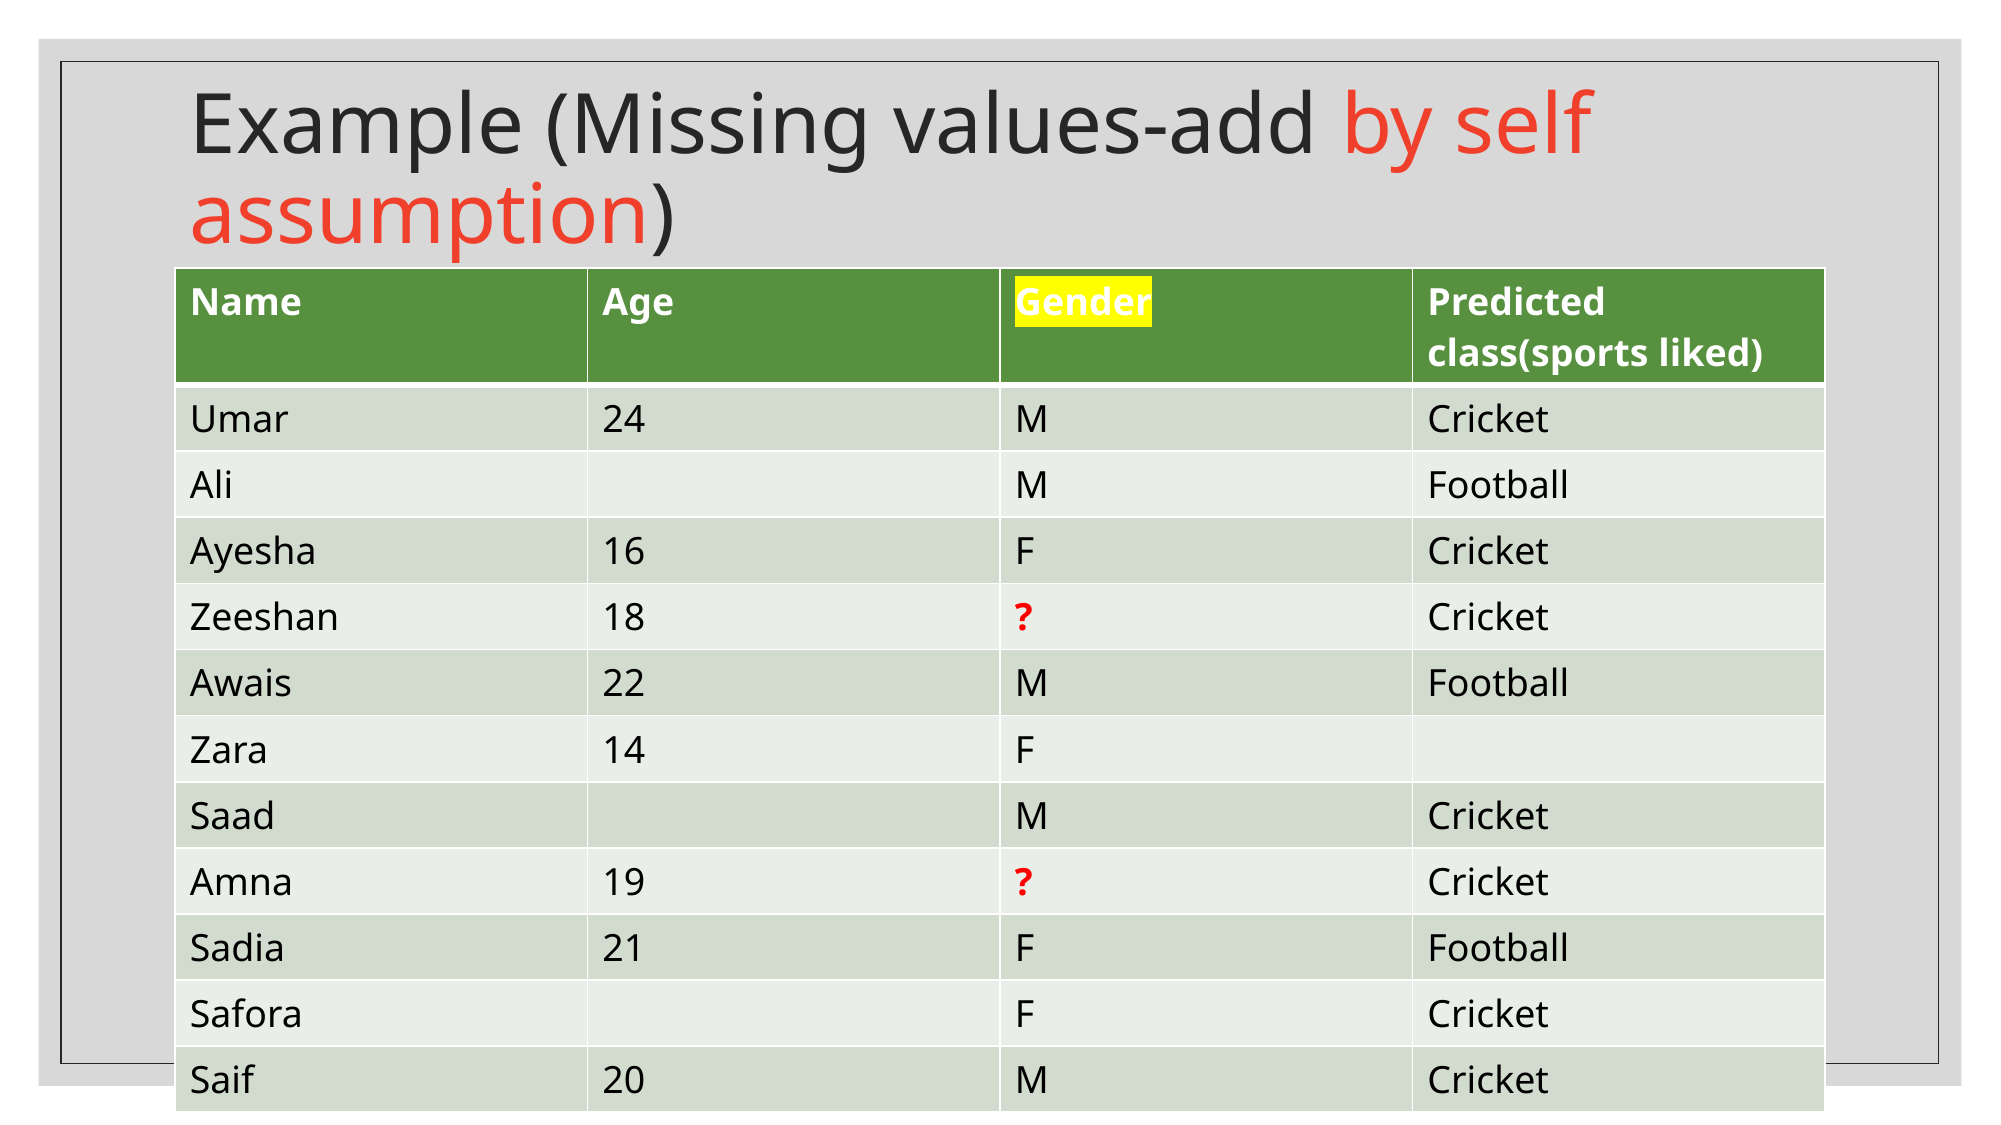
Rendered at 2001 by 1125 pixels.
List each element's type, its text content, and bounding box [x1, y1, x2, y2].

table_cell F [1001, 716, 1412, 781]
table_cell [1413, 716, 1824, 781]
table_cell 18 [588, 584, 999, 649]
table_cell ? [1001, 849, 1412, 913]
table_cell Umar [176, 388, 587, 450]
table_cell Safora [176, 981, 587, 1045]
table_header Predicted class(sports liked) [1413, 269, 1824, 382]
table_cell Football [1413, 452, 1824, 516]
table_cell Football [1413, 650, 1824, 715]
table_cell M [1001, 783, 1412, 847]
title Example (Missing values-add by self assumption) [174, 58, 1825, 267]
table_cell [588, 981, 999, 1045]
table_header Name [176, 269, 587, 382]
table_cell Ali [176, 452, 587, 516]
table_cell 19 [588, 849, 999, 913]
table_cell 22 [588, 650, 999, 715]
table_cell Cricket [1413, 981, 1824, 1045]
table_cell ? [1001, 584, 1412, 649]
table_cell [588, 783, 999, 847]
table_cell M [1001, 388, 1412, 450]
table_cell Sadia [176, 915, 587, 979]
table_cell M [1001, 1047, 1412, 1111]
table_cell Ayesha [176, 518, 587, 583]
table_cell Amna [176, 849, 587, 913]
table_cell Zeeshan [176, 584, 587, 649]
table_cell Cricket [1413, 1047, 1824, 1111]
table_cell M [1001, 650, 1412, 715]
table_cell Zara [176, 716, 587, 781]
table_cell Football [1413, 915, 1824, 979]
table_cell F [1001, 981, 1412, 1045]
table_cell [588, 452, 999, 516]
table_cell Cricket [1413, 783, 1824, 847]
table_cell F [1001, 518, 1412, 583]
table_cell Awais [176, 650, 587, 715]
table_cell Cricket [1413, 518, 1824, 583]
table_cell Cricket [1413, 584, 1824, 649]
table_header Age [588, 269, 999, 382]
table_cell M [1001, 452, 1412, 516]
table_header Gender [1001, 269, 1412, 382]
table_cell Cricket [1413, 849, 1824, 913]
table_cell 24 [588, 388, 999, 450]
table_cell 20 [588, 1047, 999, 1111]
table_cell 21 [588, 915, 999, 979]
table_cell Saif [176, 1047, 587, 1111]
table_cell 14 [588, 716, 999, 781]
table_cell Saad [176, 783, 587, 847]
table_cell F [1001, 915, 1412, 979]
table_cell 16 [588, 518, 999, 583]
table_cell Cricket [1413, 388, 1824, 450]
